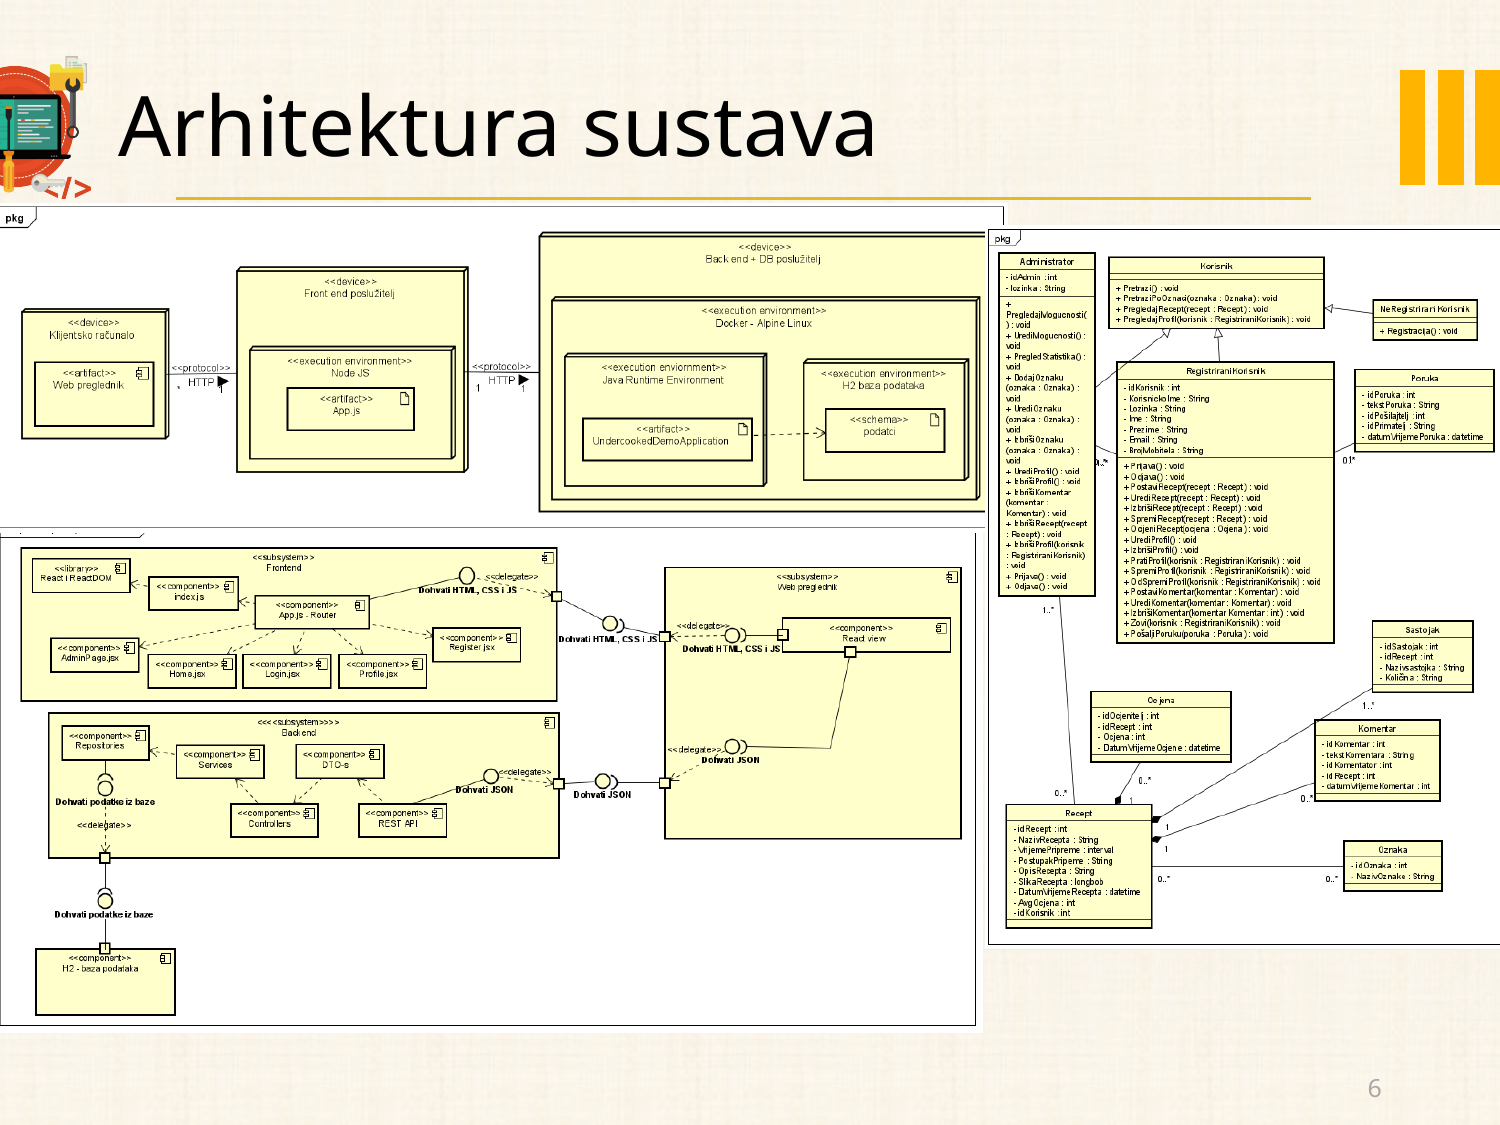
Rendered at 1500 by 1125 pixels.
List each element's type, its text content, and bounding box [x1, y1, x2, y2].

title Arhitektura sustava [103, 59, 1397, 199]
picture [0, 56, 91, 199]
slide_number 6 [1310, 1065, 1397, 1125]
picture [0, 202, 1500, 1033]
